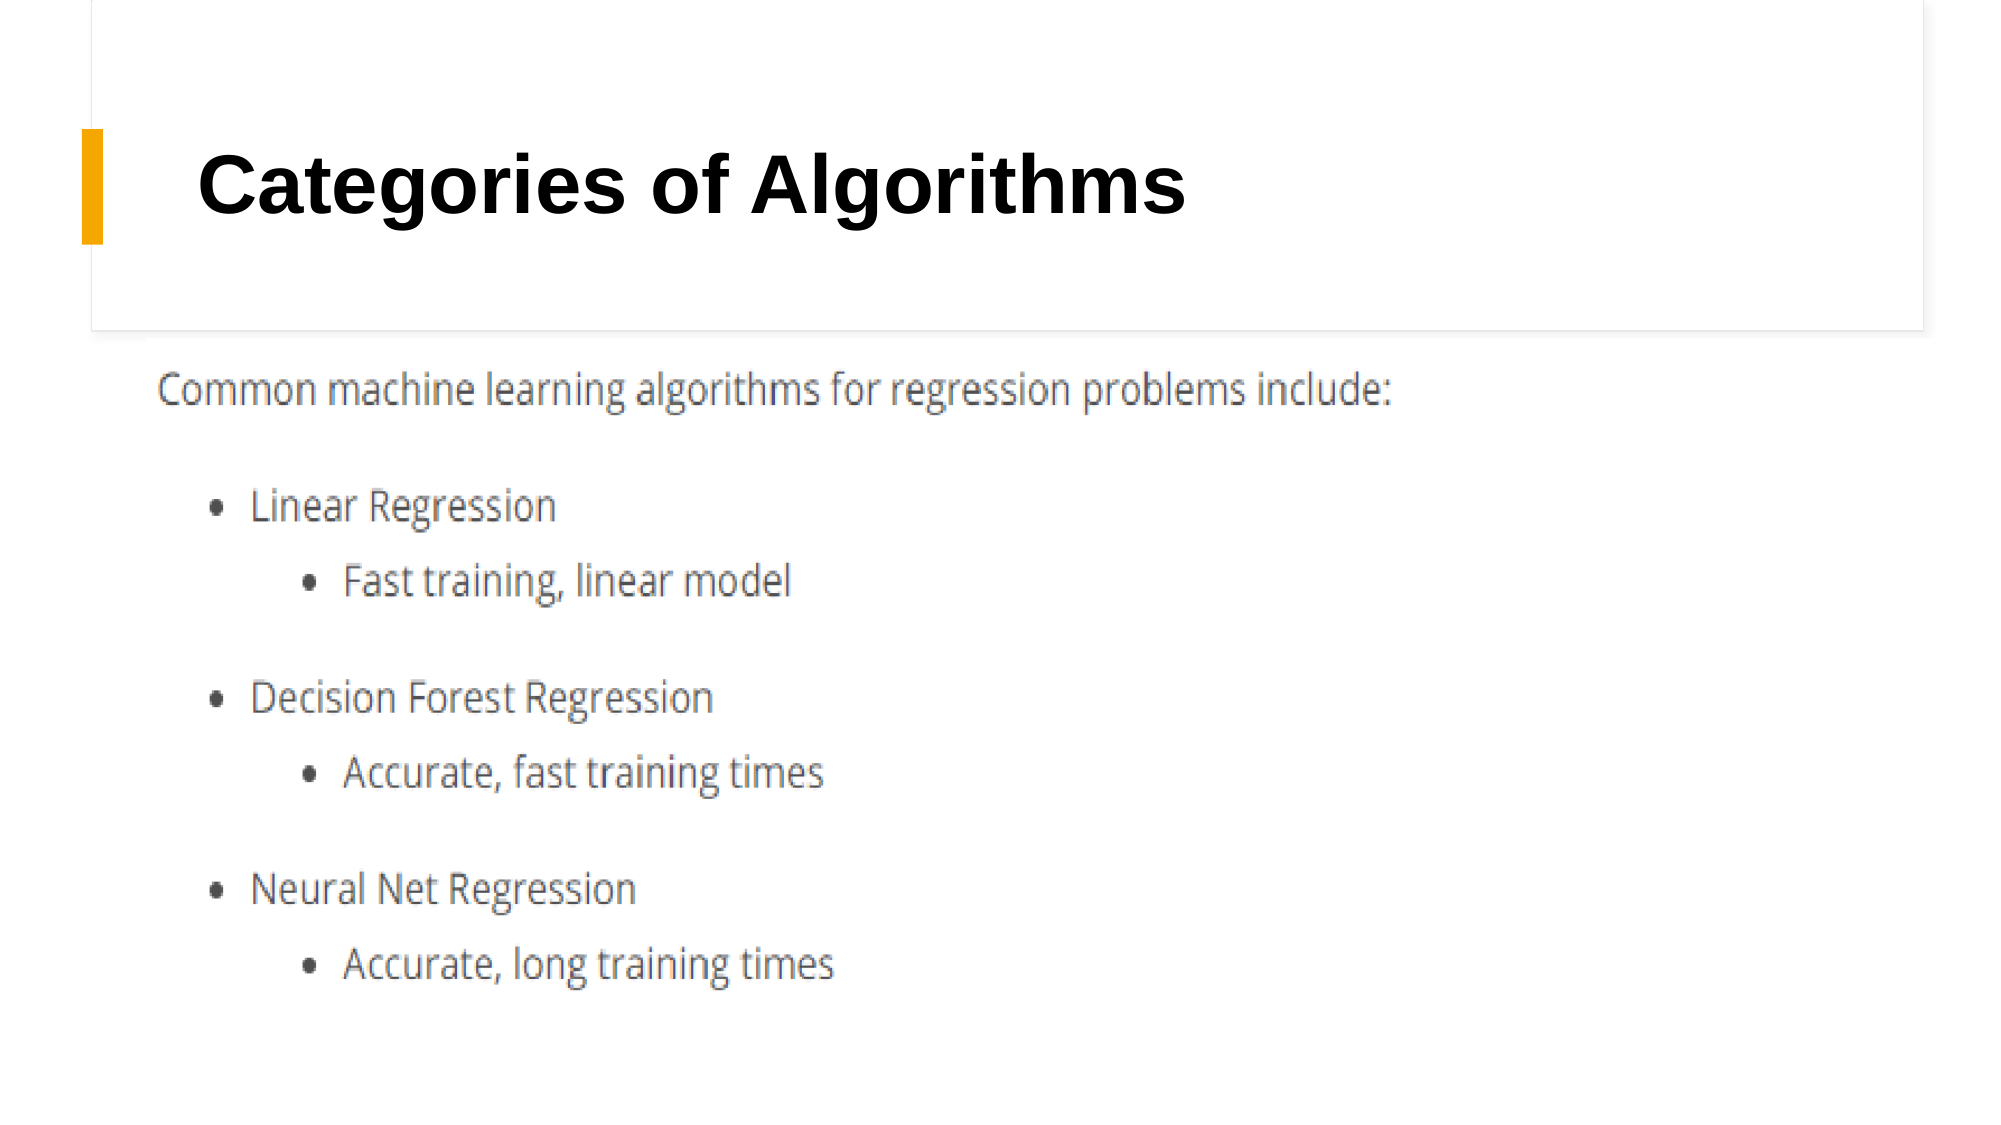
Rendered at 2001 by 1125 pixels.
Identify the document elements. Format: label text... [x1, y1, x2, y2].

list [147, 338, 1944, 1036]
title Categories of Algorithms [183, 90, 1851, 284]
